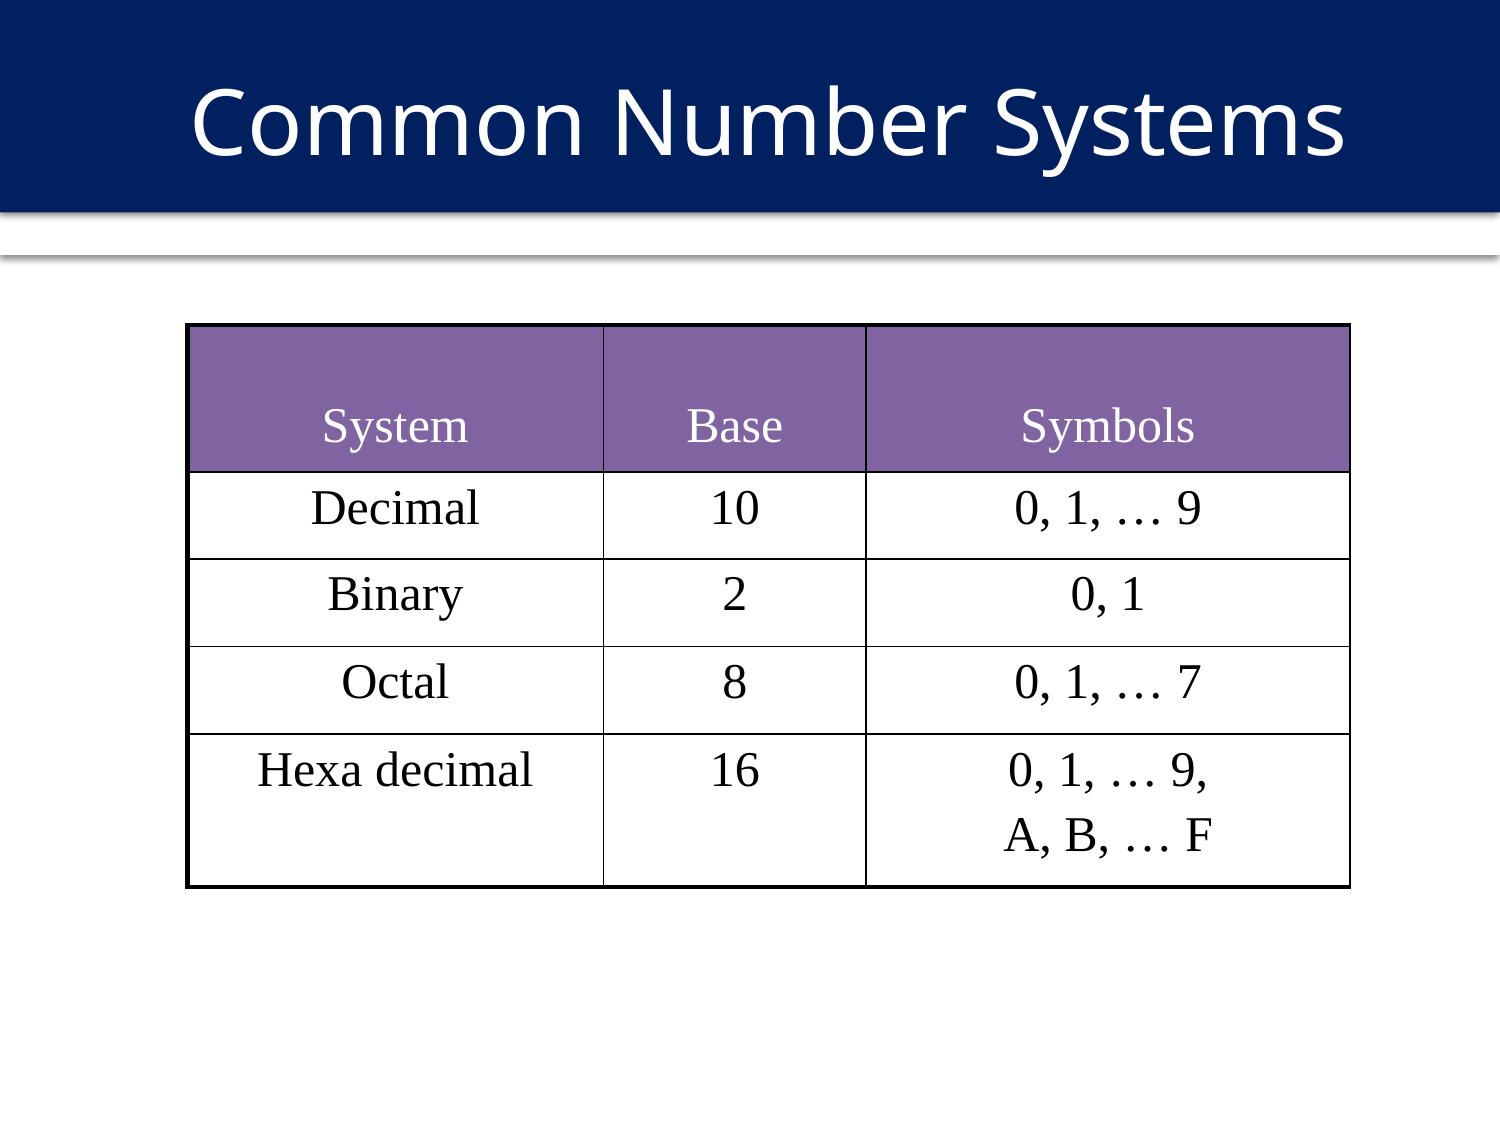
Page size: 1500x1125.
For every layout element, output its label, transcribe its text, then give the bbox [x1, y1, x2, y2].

table_cell 16 [604, 735, 865, 885]
table_cell 0, 1 [867, 560, 1349, 646]
table_cell 0, 1, … 7 [867, 647, 1349, 733]
table_cell 2 [604, 560, 865, 646]
table_cell 10 [604, 473, 865, 558]
table_header System [190, 327, 603, 471]
table_cell Octal [190, 647, 603, 733]
table_header Symbols [867, 327, 1349, 471]
table_cell Binary [190, 560, 603, 646]
table_cell Hexa decimal [190, 735, 603, 885]
table_cell 0, 1, … 9, A, B, … F [867, 735, 1349, 885]
title Common Number Systems [100, 37, 1438, 200]
table_cell 0, 1, … 9 [867, 473, 1349, 558]
table_cell 8 [604, 647, 865, 733]
table_header Base [604, 327, 865, 471]
table_cell Decimal [190, 473, 603, 558]
